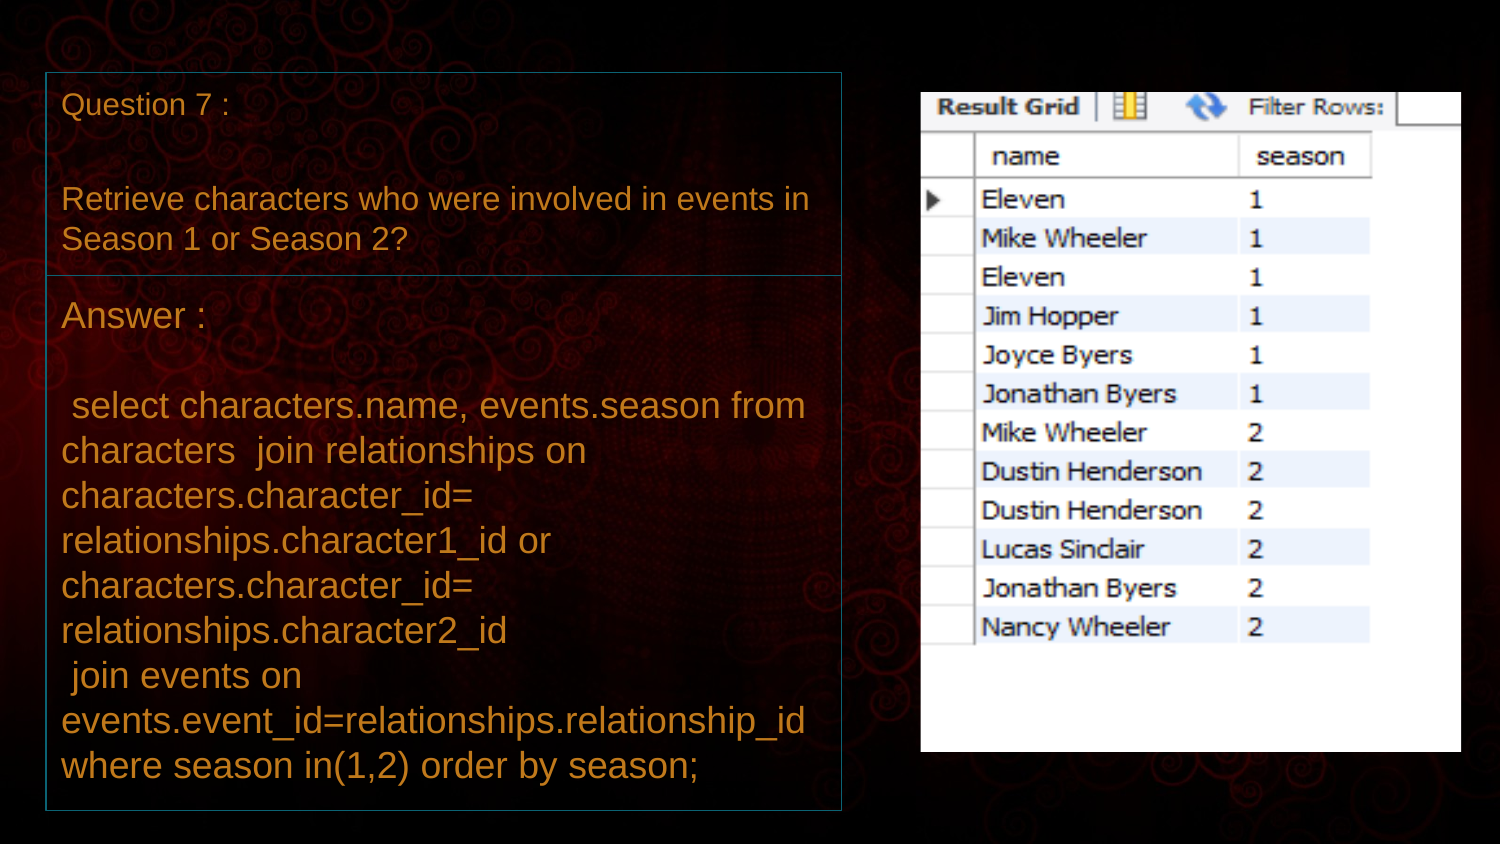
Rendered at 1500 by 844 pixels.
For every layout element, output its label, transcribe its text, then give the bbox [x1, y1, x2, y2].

text_box Answer : select characters.name, events.season from characters join relationships on characters.character_id= relationships.character1_id or characters.character_id= relationships.character2_id join events on events.event_id=relationships.relationship_id where season in(1,2) order by season; [46, 276, 842, 811]
text_box Question 7 : Retrieve characters who were involved in events in Season 1 or Season 2? [46, 72, 842, 276]
picture [0, 0, 1500, 844]
